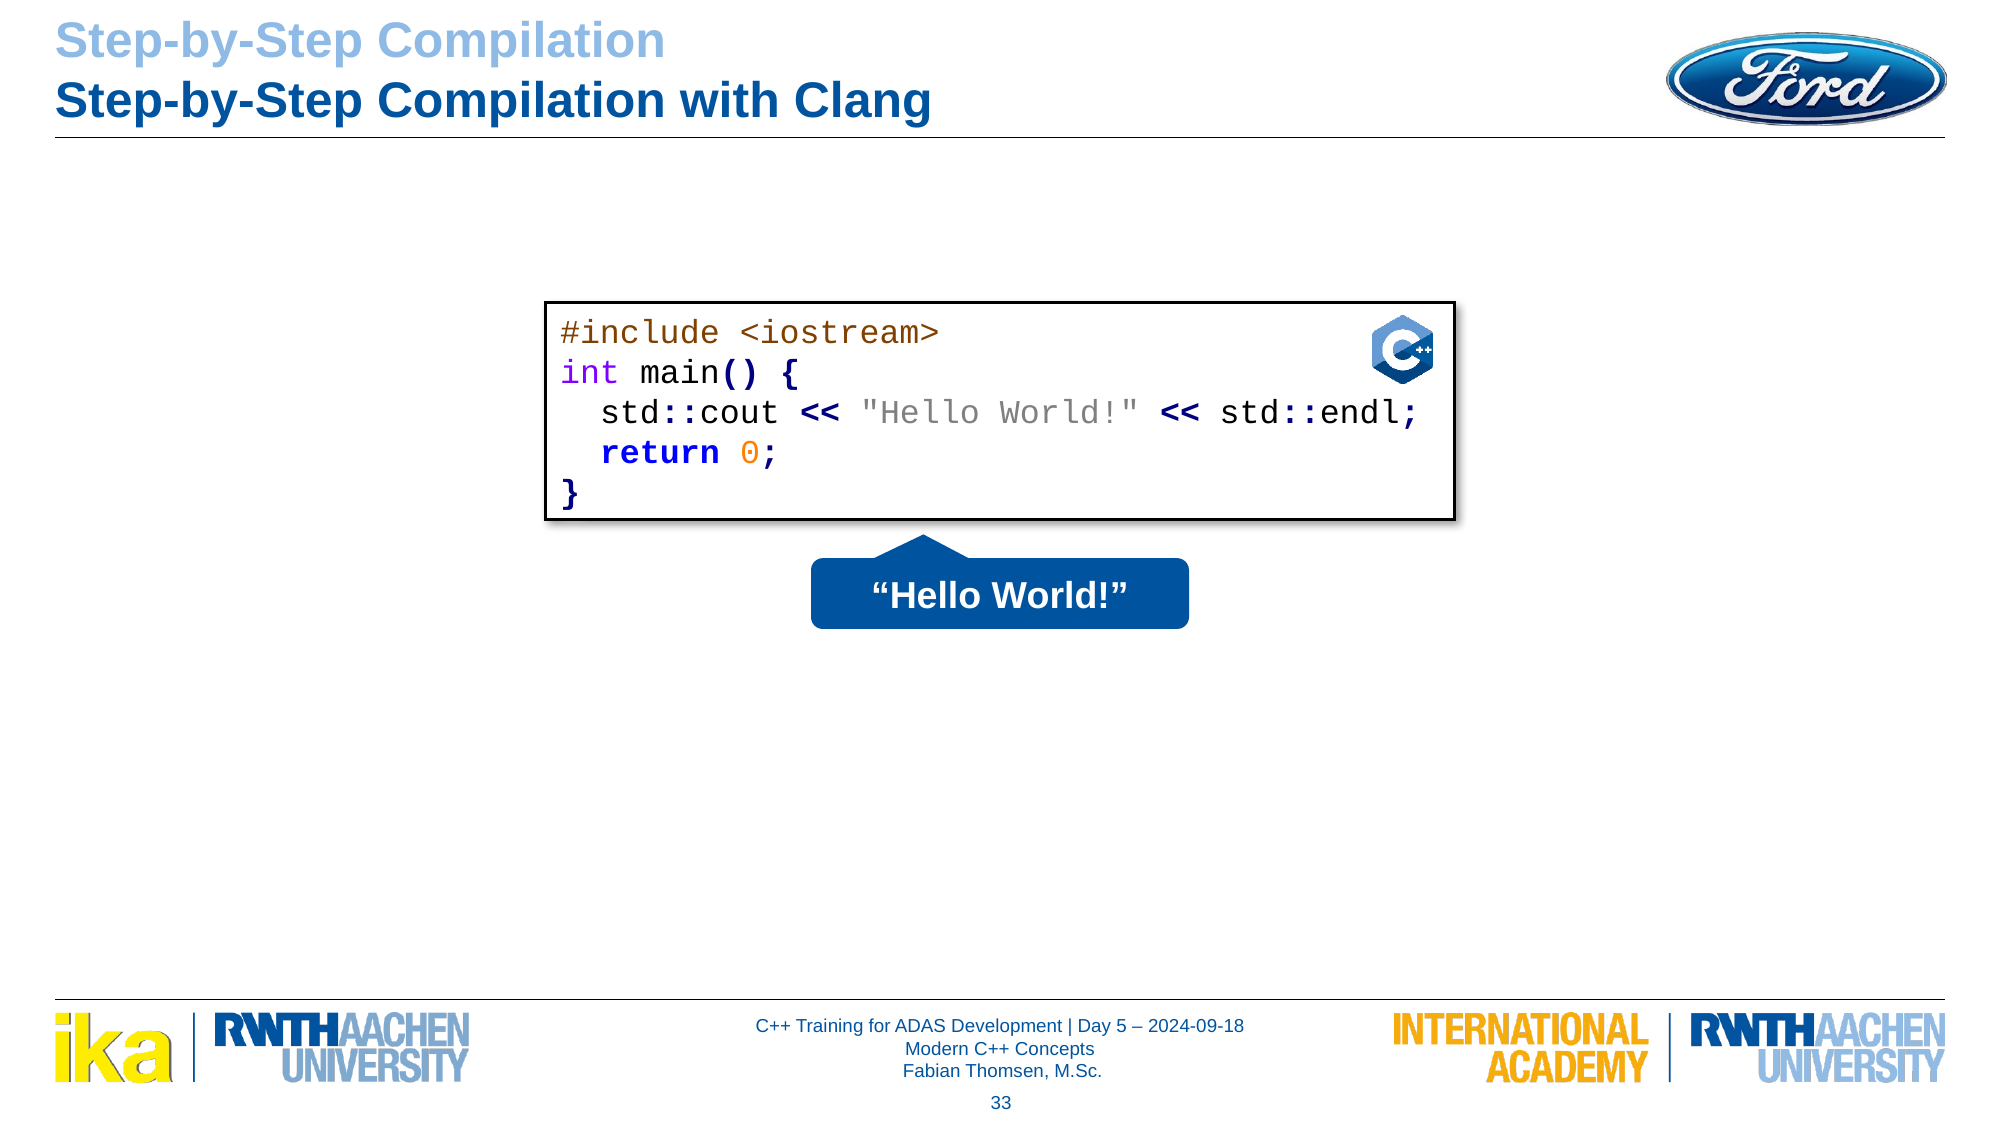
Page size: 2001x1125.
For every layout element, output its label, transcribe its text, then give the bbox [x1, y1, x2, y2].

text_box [545, 302, 1455, 520]
text_box “Hello World!” [809, 533, 1191, 631]
list Step-by-Step Compilation Step-by-Step Compilation with Clang [55, 7, 1945, 129]
slide_number 33 [962, 1082, 1040, 1122]
picture [55, 1012, 469, 1083]
picture [1394, 1012, 1945, 1083]
